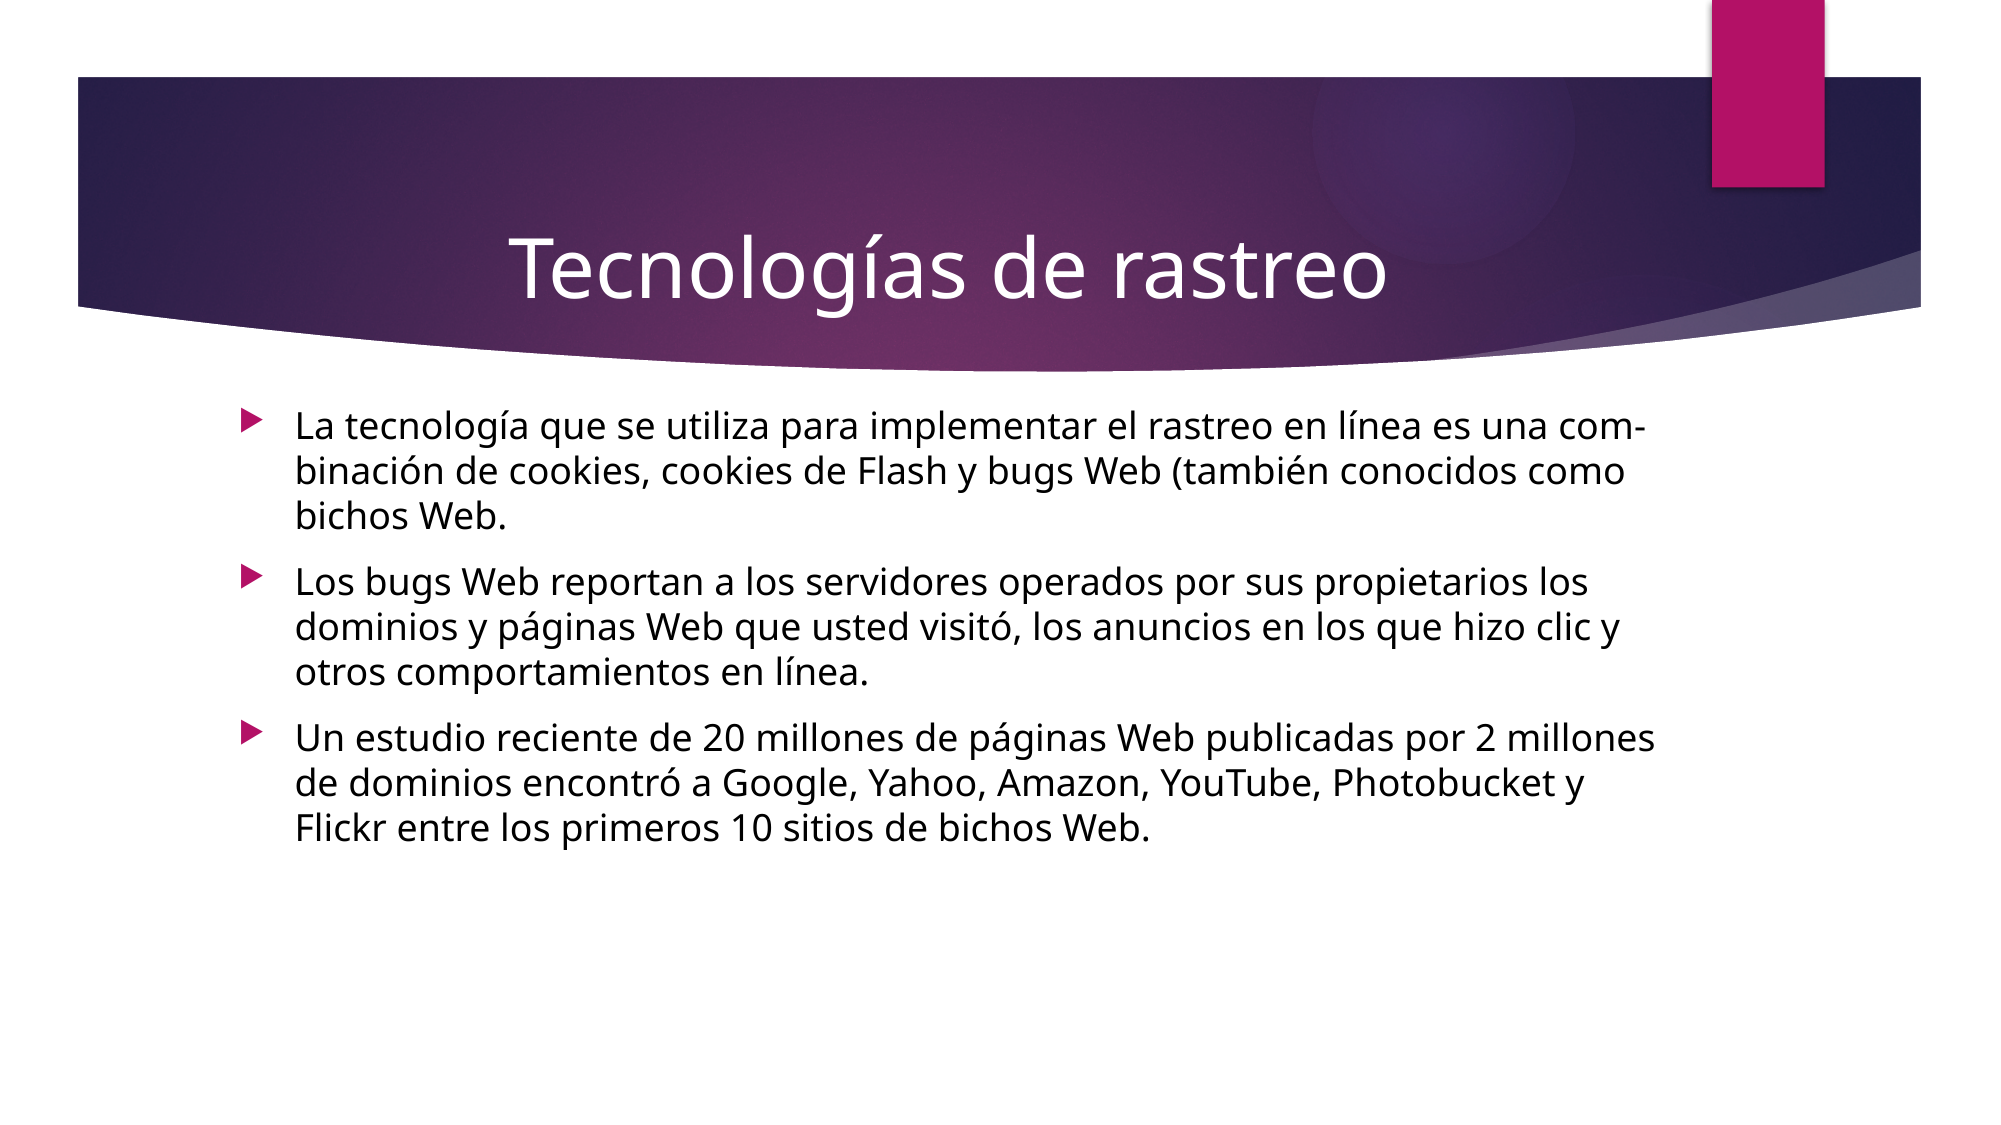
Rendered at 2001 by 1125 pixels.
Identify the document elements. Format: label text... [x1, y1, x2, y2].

list Tecnologías de rastreo La tecnología que se utiliza para implementar el rastreo en línea es una com-binación de cookies, cookies de Flash y bugs Web (también conocidos como bichos Web. Los bugs Web reportan a los servidores operados por sus propietarios los dominios y páginas Web que usted visitó, los anuncios en los que hizo clic y otros comportamientos en línea. Un estudio reciente de 20 millones de páginas Web publicadas por 2 millones de dominios encontró a Google, Yahoo, Amazon, YouTube, Photobucket y Flickr entre los primeros 10 sitios de bichos Web. [223, 141, 1676, 1076]
